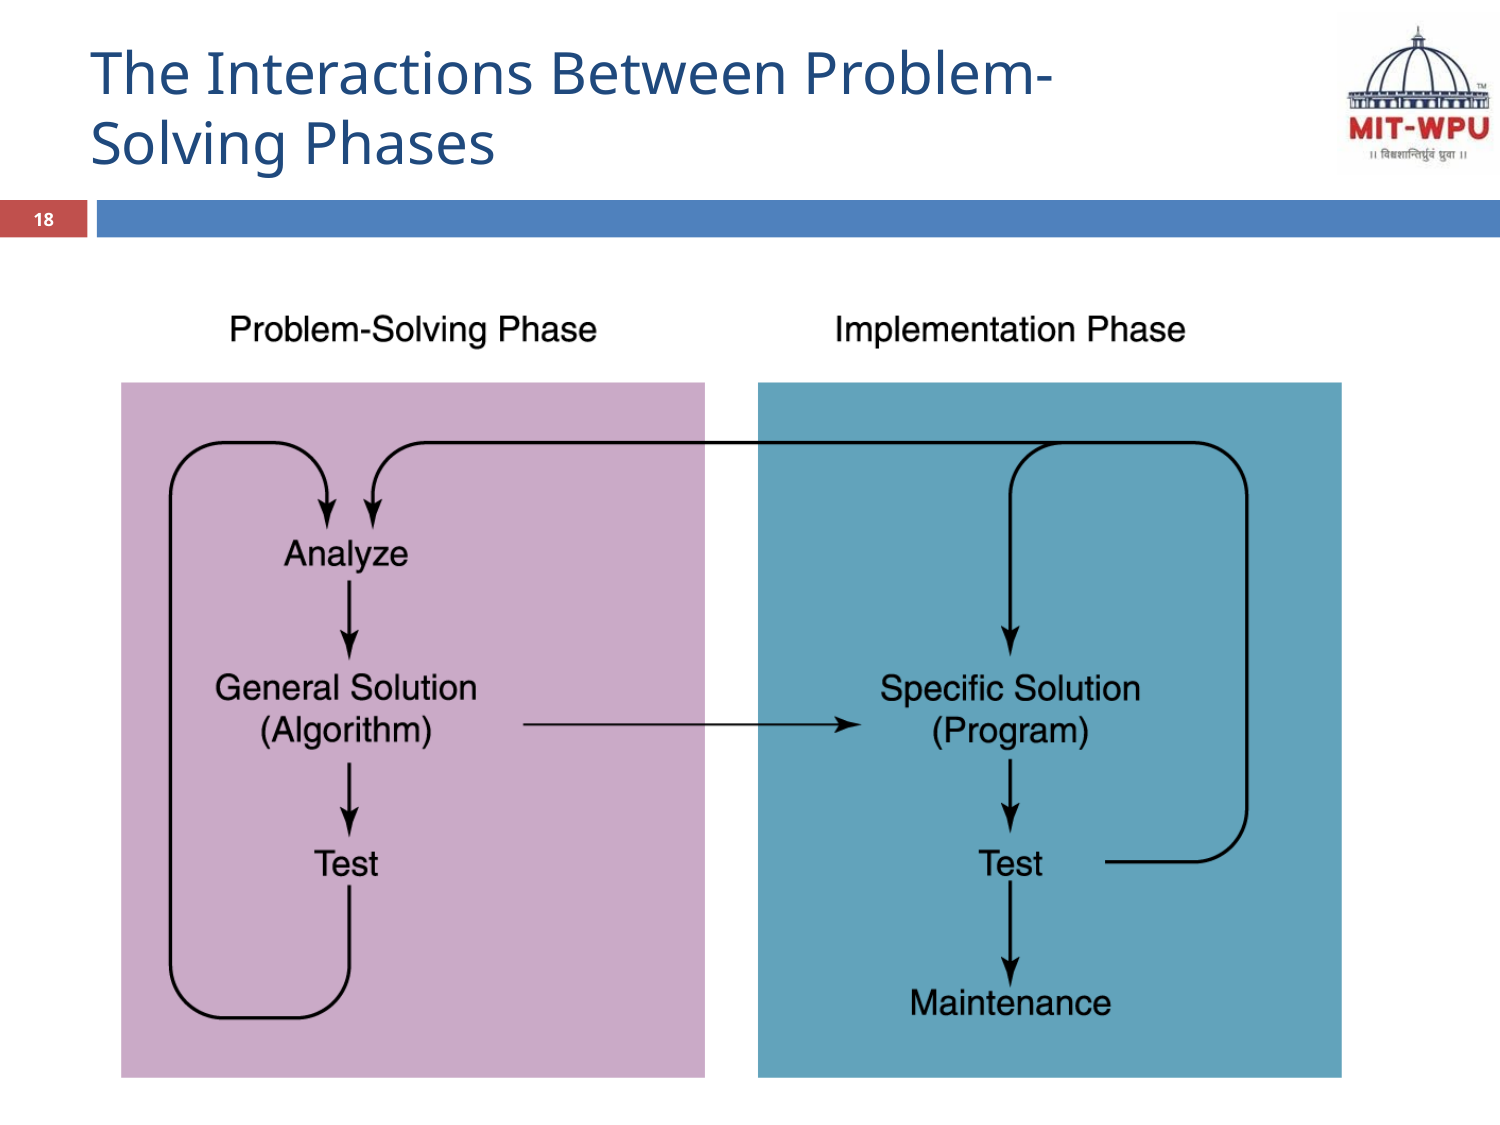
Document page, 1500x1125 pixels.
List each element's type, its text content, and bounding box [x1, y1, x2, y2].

title The Interactions Between Problem-Solving Phases [75, 24, 1268, 188]
slide_number 18 [0, 200, 88, 241]
picture [1337, 12, 1500, 175]
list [100, 287, 1363, 1099]
